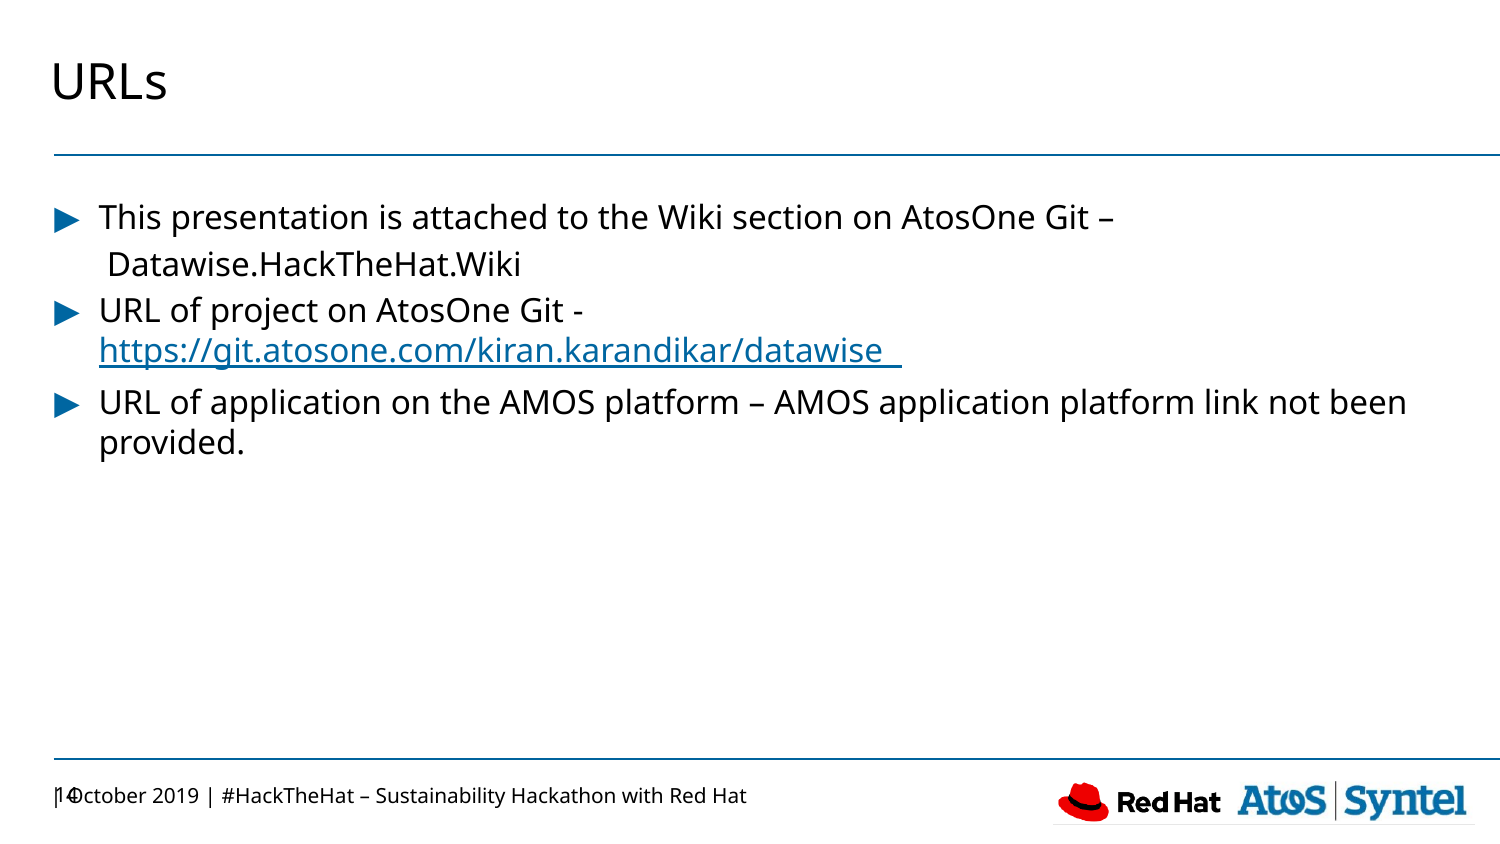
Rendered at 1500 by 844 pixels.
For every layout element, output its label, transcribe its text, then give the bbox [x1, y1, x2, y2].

title URLs [35, 20, 1471, 139]
list This presentation is attached to the Wiki section on AtosOne Git – Datawise.HackTheHat.Wiki URL of project on AtosOne Git - https://git.atosone.com/kiran.karandikar/datawise URL of application on the AMOS platform – AMOS application platform link not been provided. [39, 188, 1471, 759]
picture [1053, 778, 1475, 825]
slide_number 14 [39, 778, 113, 814]
